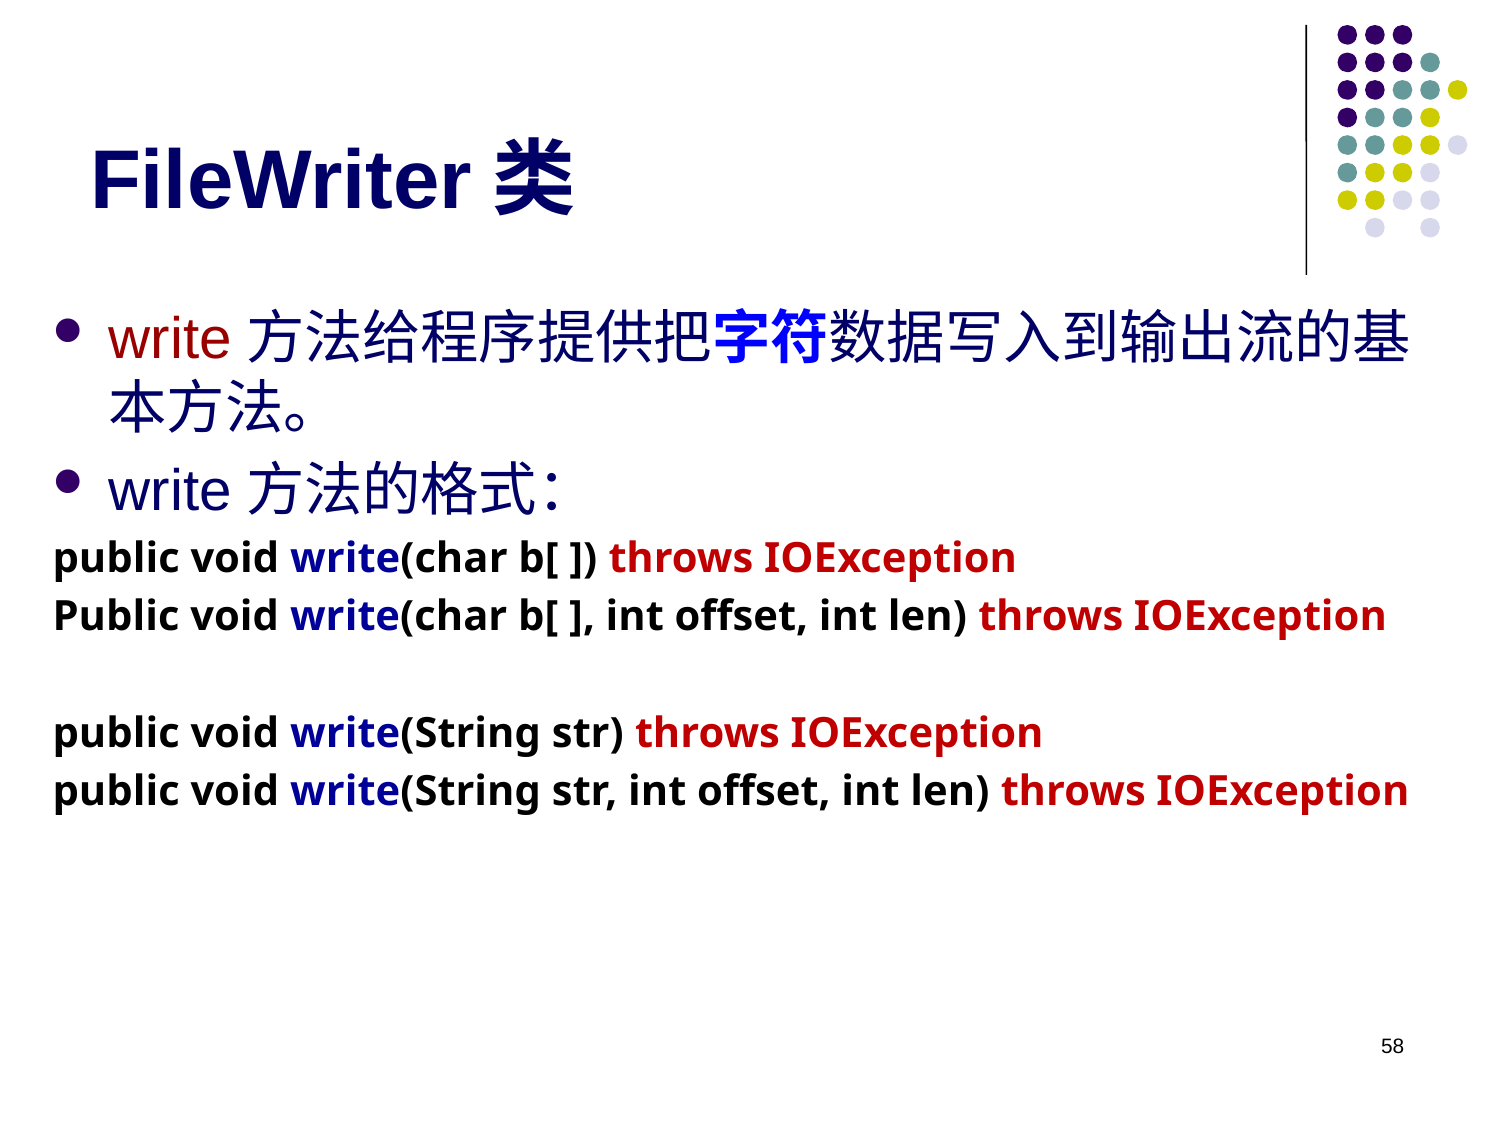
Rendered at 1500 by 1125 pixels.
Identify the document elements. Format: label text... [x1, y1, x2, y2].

title FileWriter类 [74, 19, 1313, 233]
slide_number 58 [1074, 1024, 1426, 1101]
list write方法给程序提供把字符数据写入到输出流的基本方法。 write方法的格式： public void write(char b[ ]) throws IOException Public void write(char b[ ], int offset, int len) throws IOException public void write(String str) throws IOException public void write(String str, int offset, int len) throws IOException [37, 292, 1454, 999]
